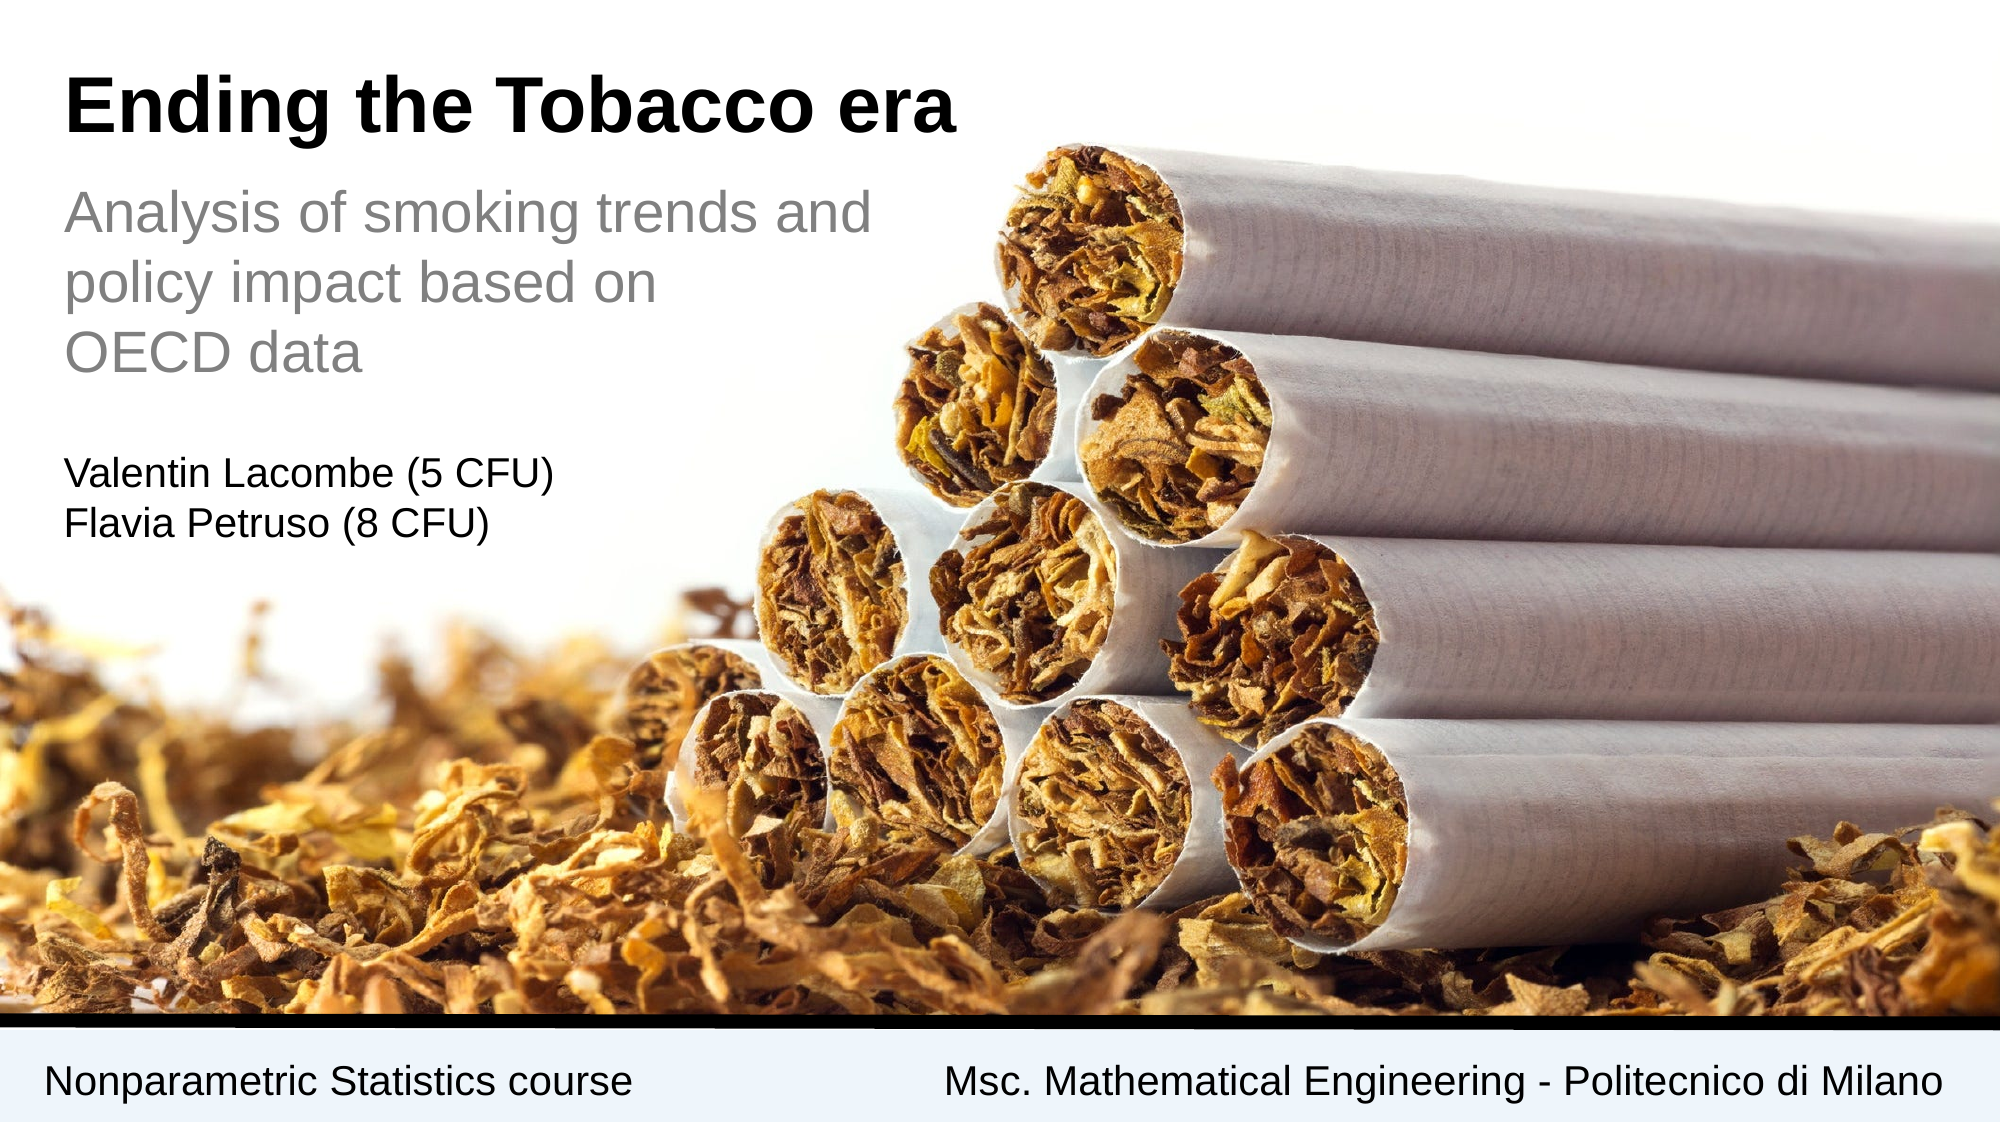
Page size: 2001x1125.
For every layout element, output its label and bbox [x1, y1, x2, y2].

text_box [0, 1030, 2000, 1123]
text_box [0, 47, 2000, 1024]
